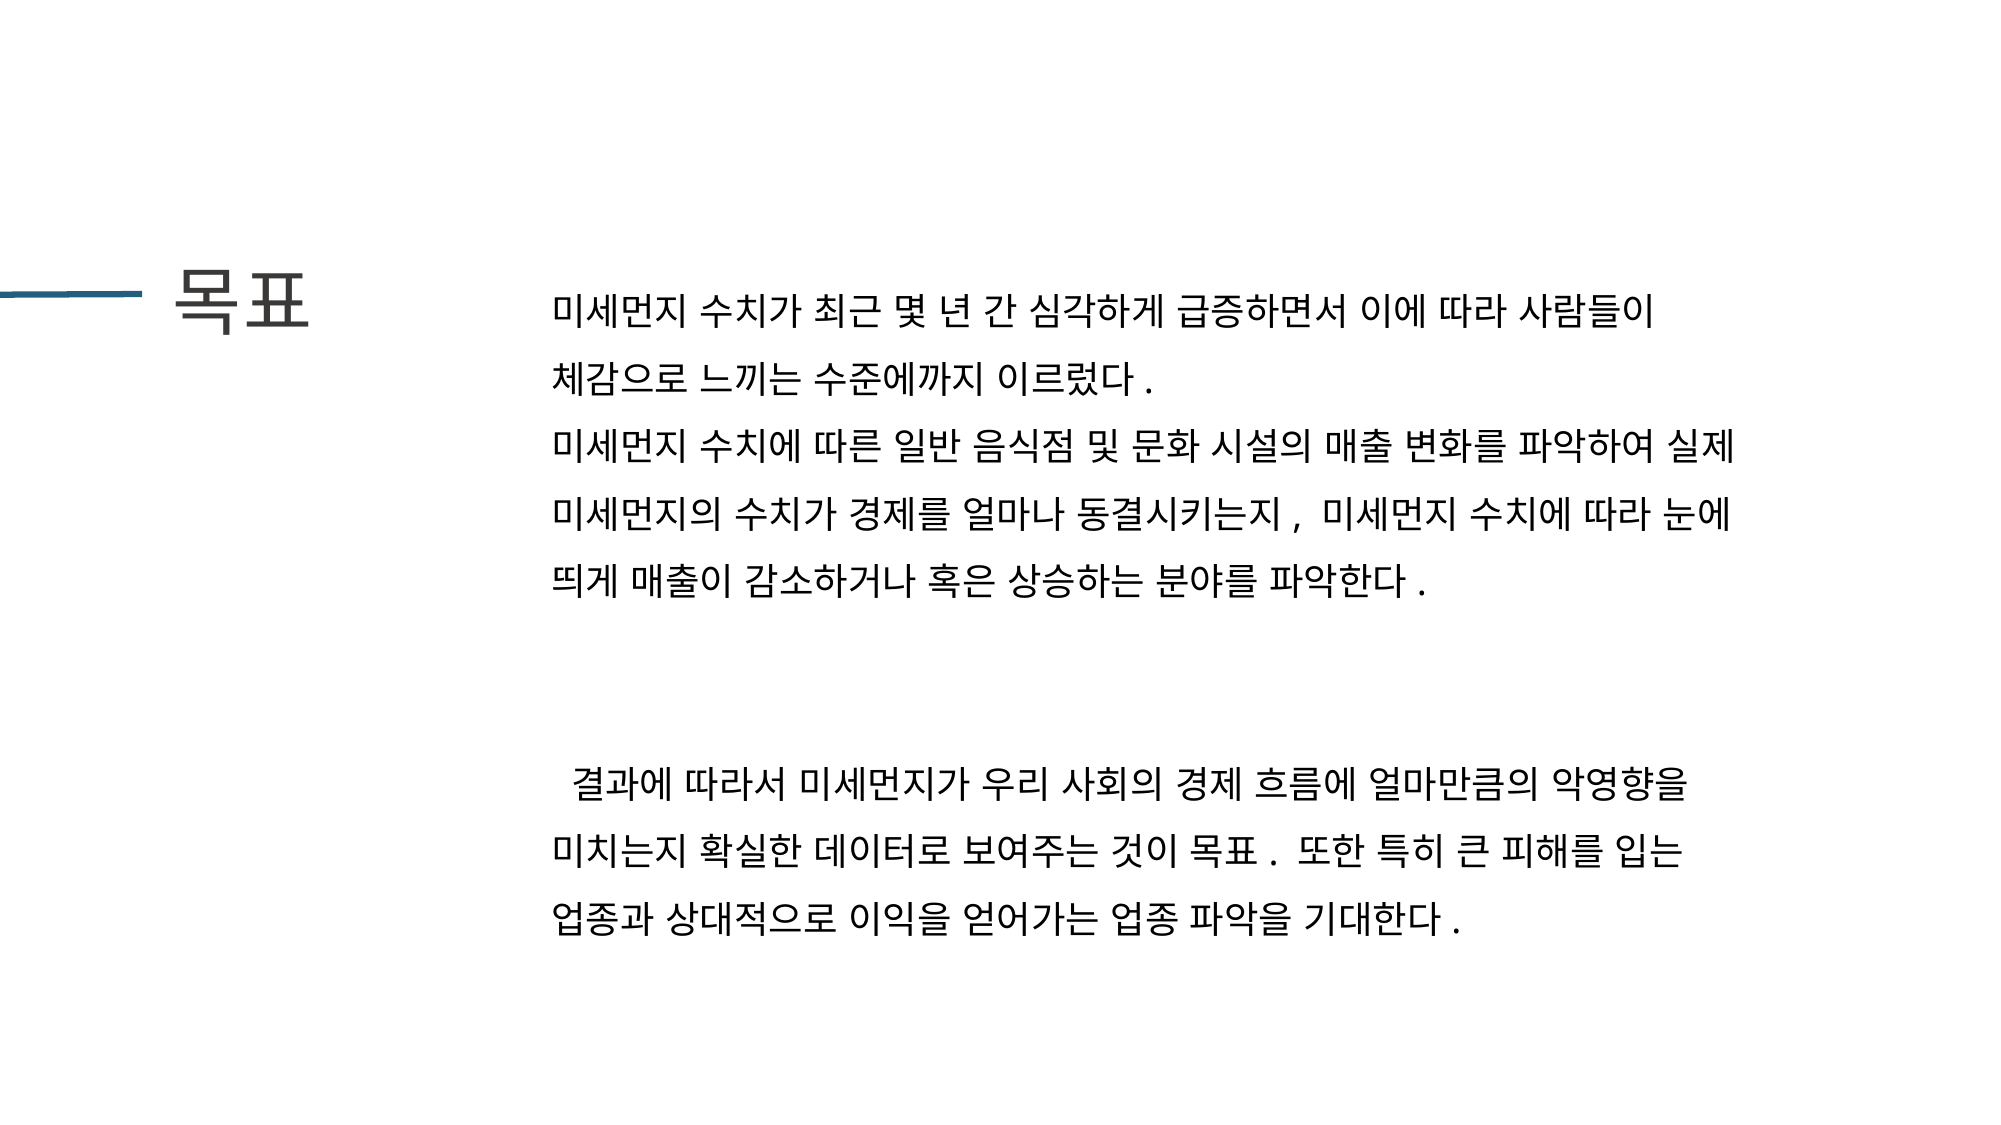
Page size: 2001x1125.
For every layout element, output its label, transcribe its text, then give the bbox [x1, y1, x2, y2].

text_box 목표 [157, 258, 521, 510]
text_box 미세먼지 수치가 최근 몇 년 간 심각하게 급증하면서 이에 따라 사람들이 체감으로 느끼는 수준에까지 이르렀다. 미세먼지 수치에 따른 일반 음식점 및 문화 시설의 매출 변화를 파악하여 실제 미세먼지의 수치가 경제를 얼마나 동결시키는지, 미세먼지 수치에 따라 눈에 띄게 매출이 감소하거나 혹은 상승하는 분야를 파악한다. 결과에 따라서 미세먼지가 우리 사회의 경제 흐름에 얼마만큼의 악영향을 미치는지 확실한 데이터로 보여주는 것이 목표. 또한 특히 큰 피해를 입는 업종과 상대적으로 이익을 얻어가는 업종 파악을 기대한다. [536, 258, 1770, 949]
